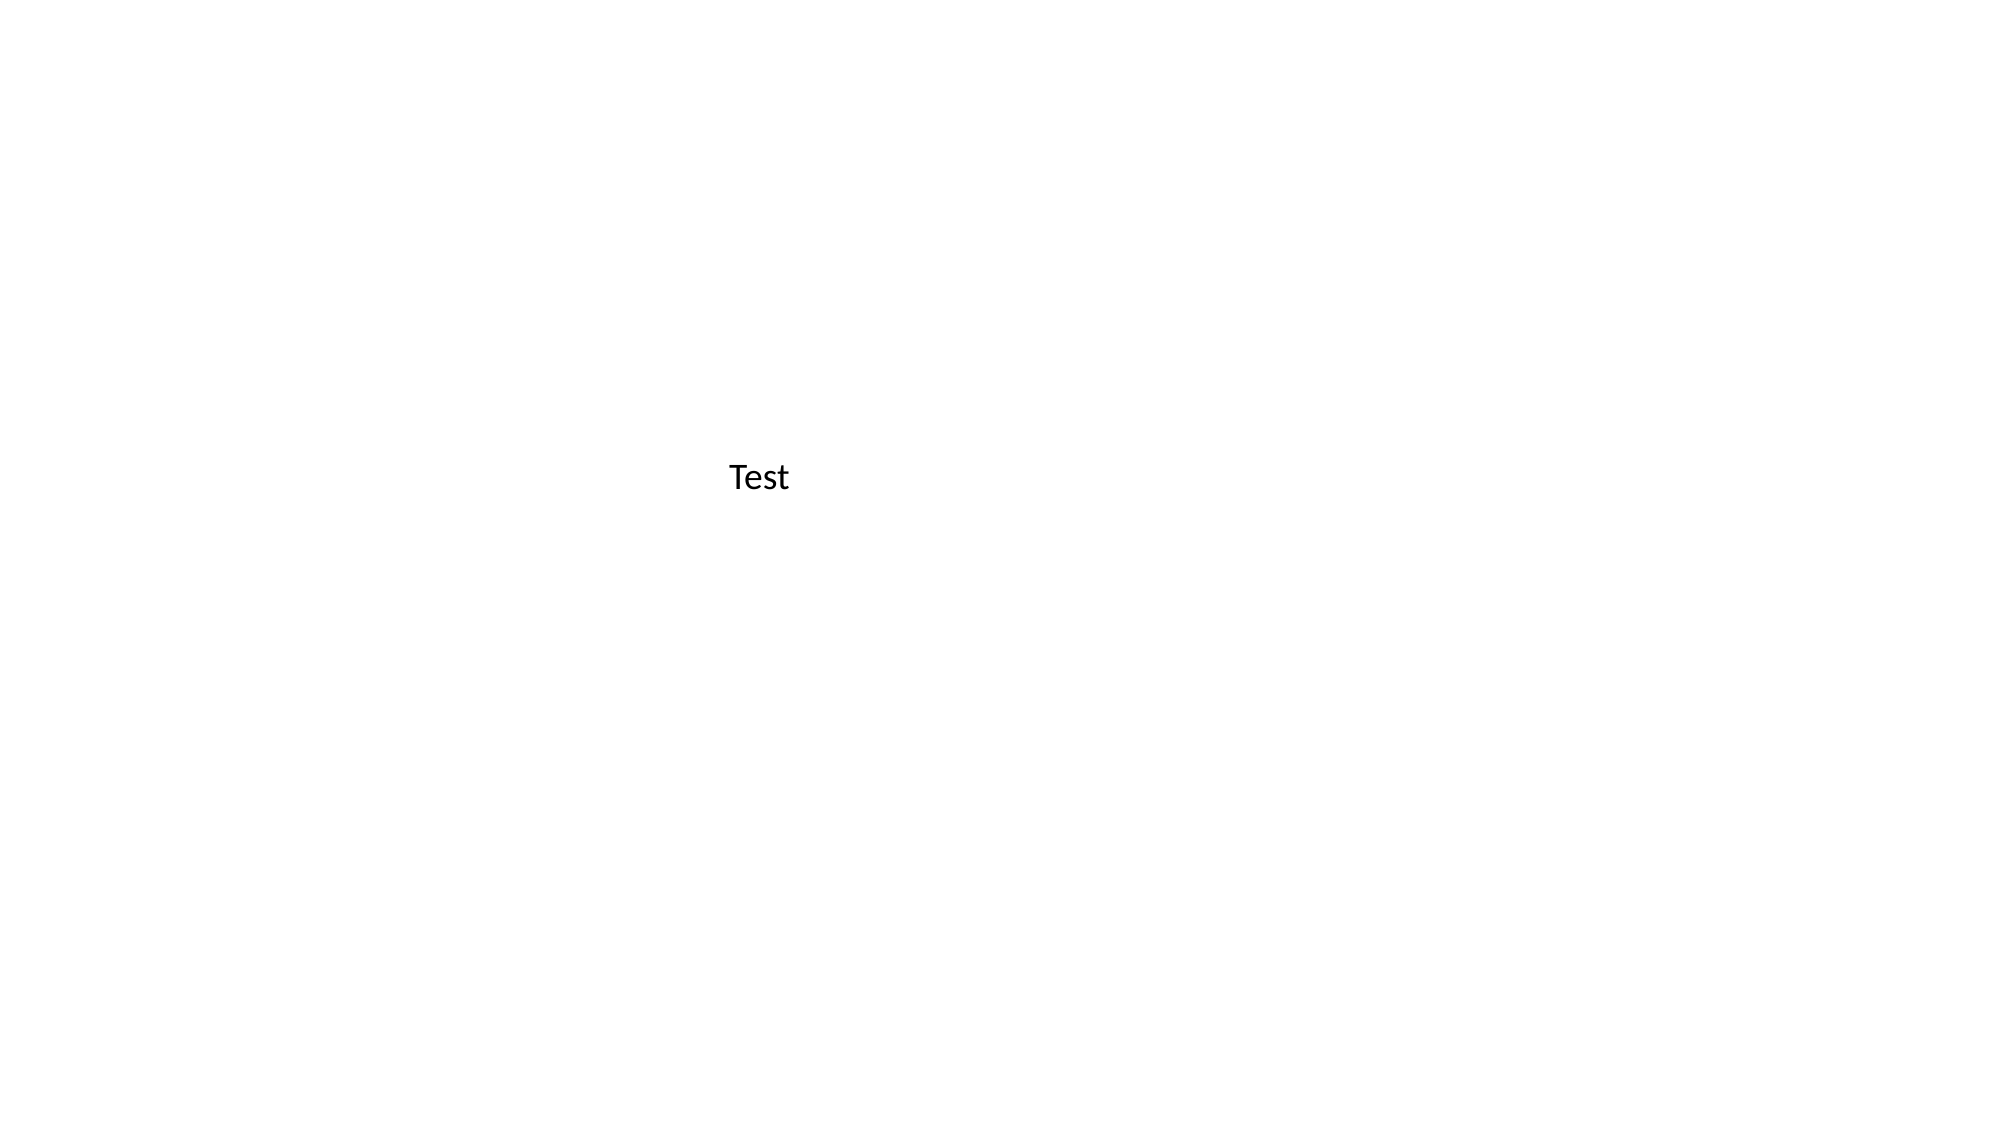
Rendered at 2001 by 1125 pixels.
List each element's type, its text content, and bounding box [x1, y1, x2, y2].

text_box Test [714, 444, 1015, 505]
